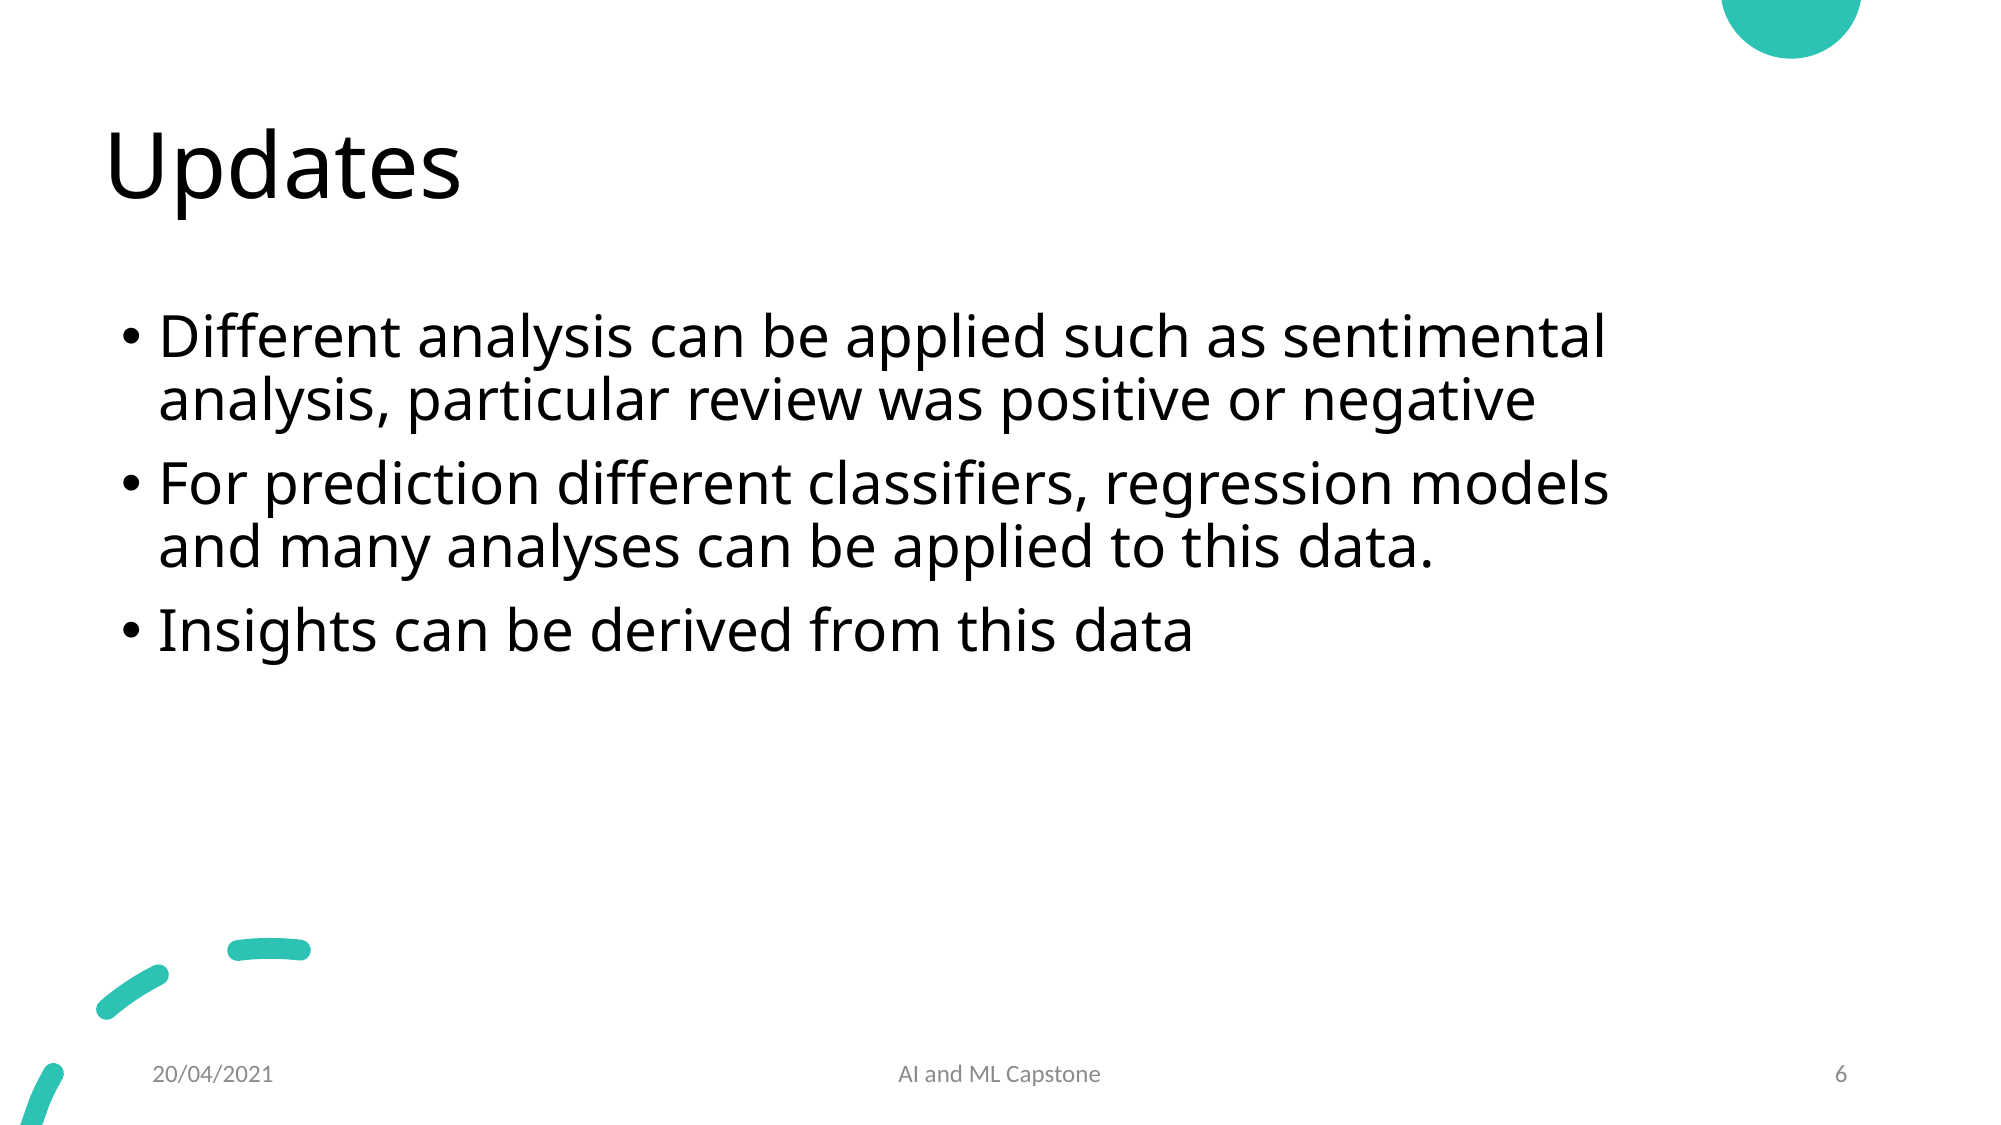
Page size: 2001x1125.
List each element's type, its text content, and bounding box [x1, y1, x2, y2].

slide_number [137, 1042, 588, 1103]
footer AI and ML Capstone [662, 1042, 1338, 1103]
list Different analysis can be applied such as sentimental analysis, particular review was positive or negative For prediction different classifiers, regression models and many analyses can be applied to this data. Insights can be derived from this data [106, 300, 1719, 934]
title Updates [88, 59, 1814, 278]
slide_number 6 [1412, 1042, 1863, 1103]
